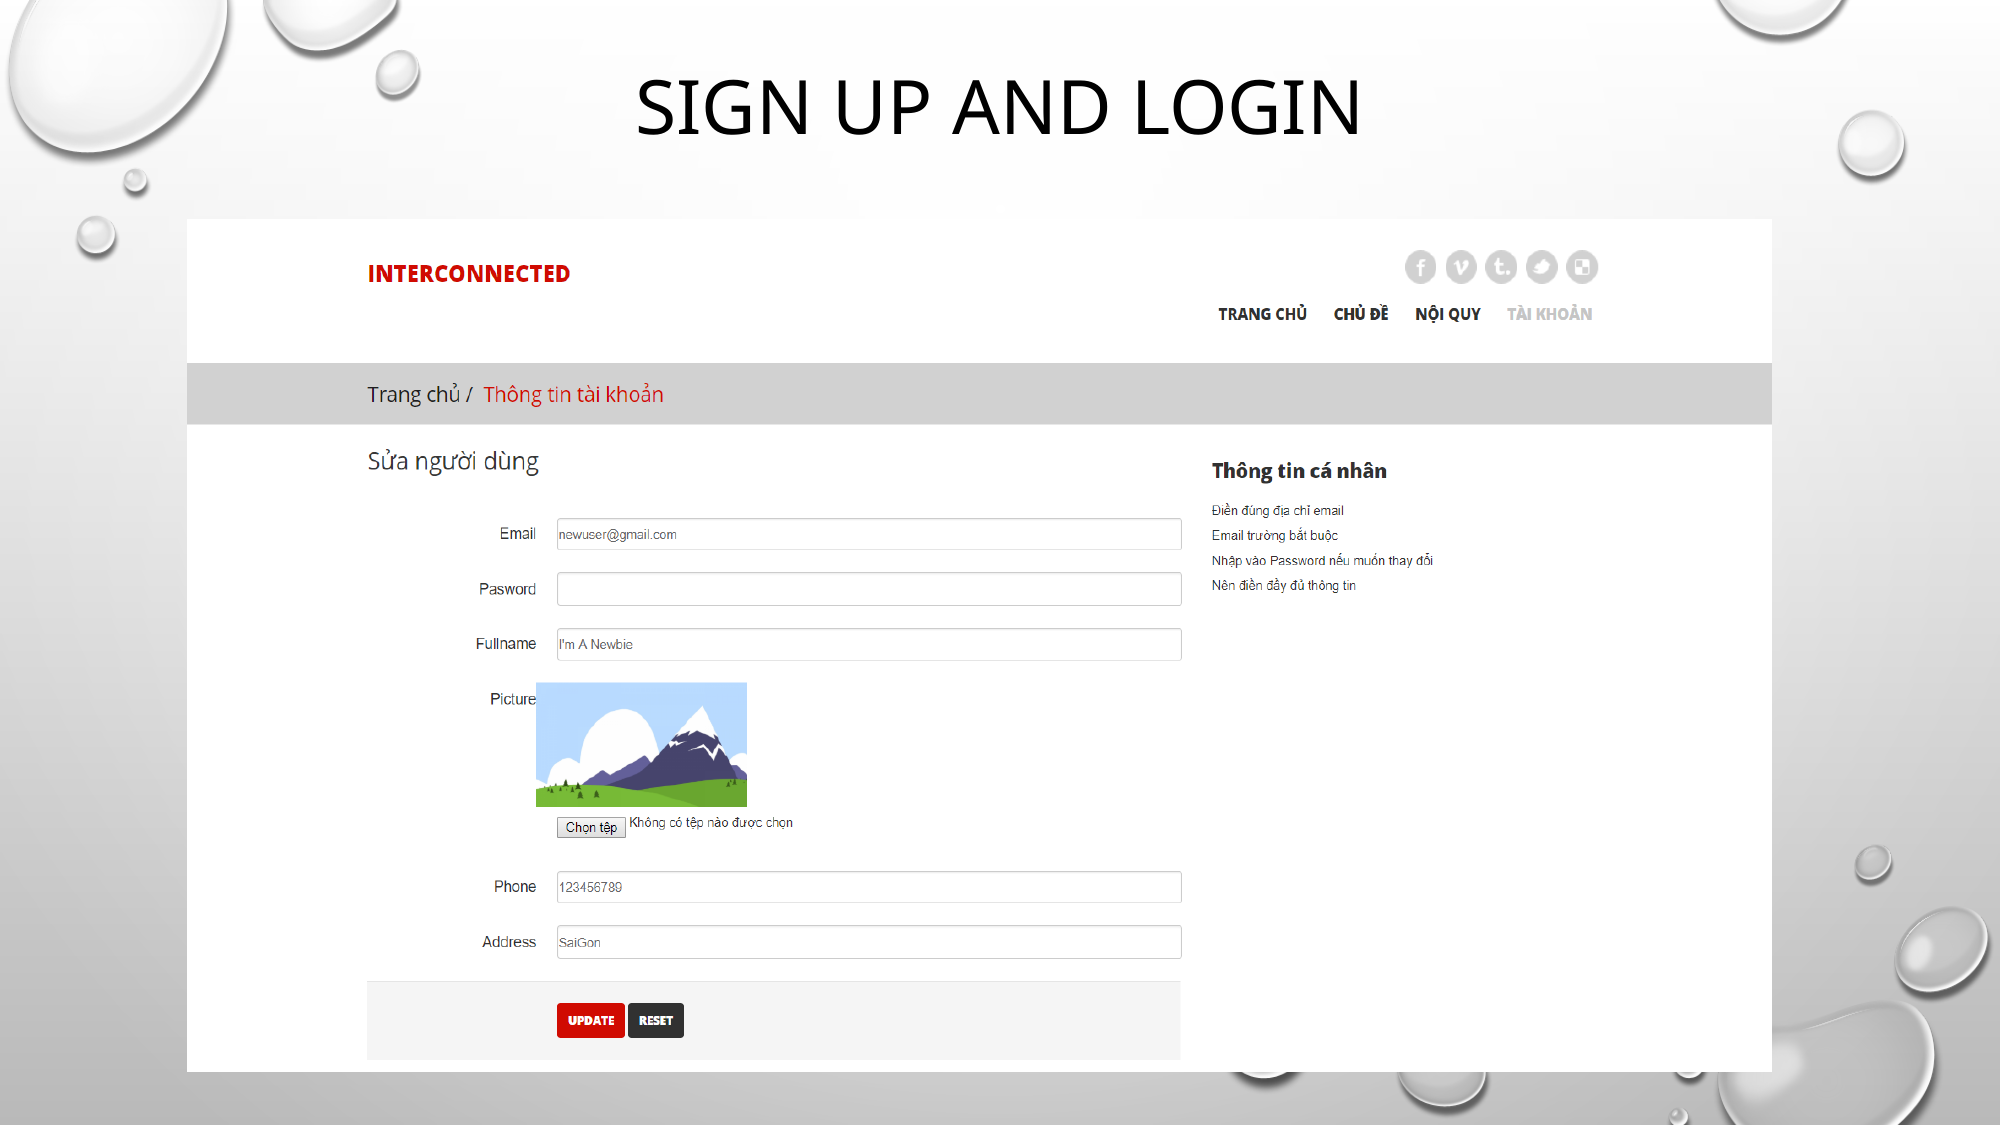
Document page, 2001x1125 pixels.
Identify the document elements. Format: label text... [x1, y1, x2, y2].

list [187, 219, 1773, 1072]
picture [0, 0, 2000, 1125]
title Sign up and login [149, 18, 1851, 203]
